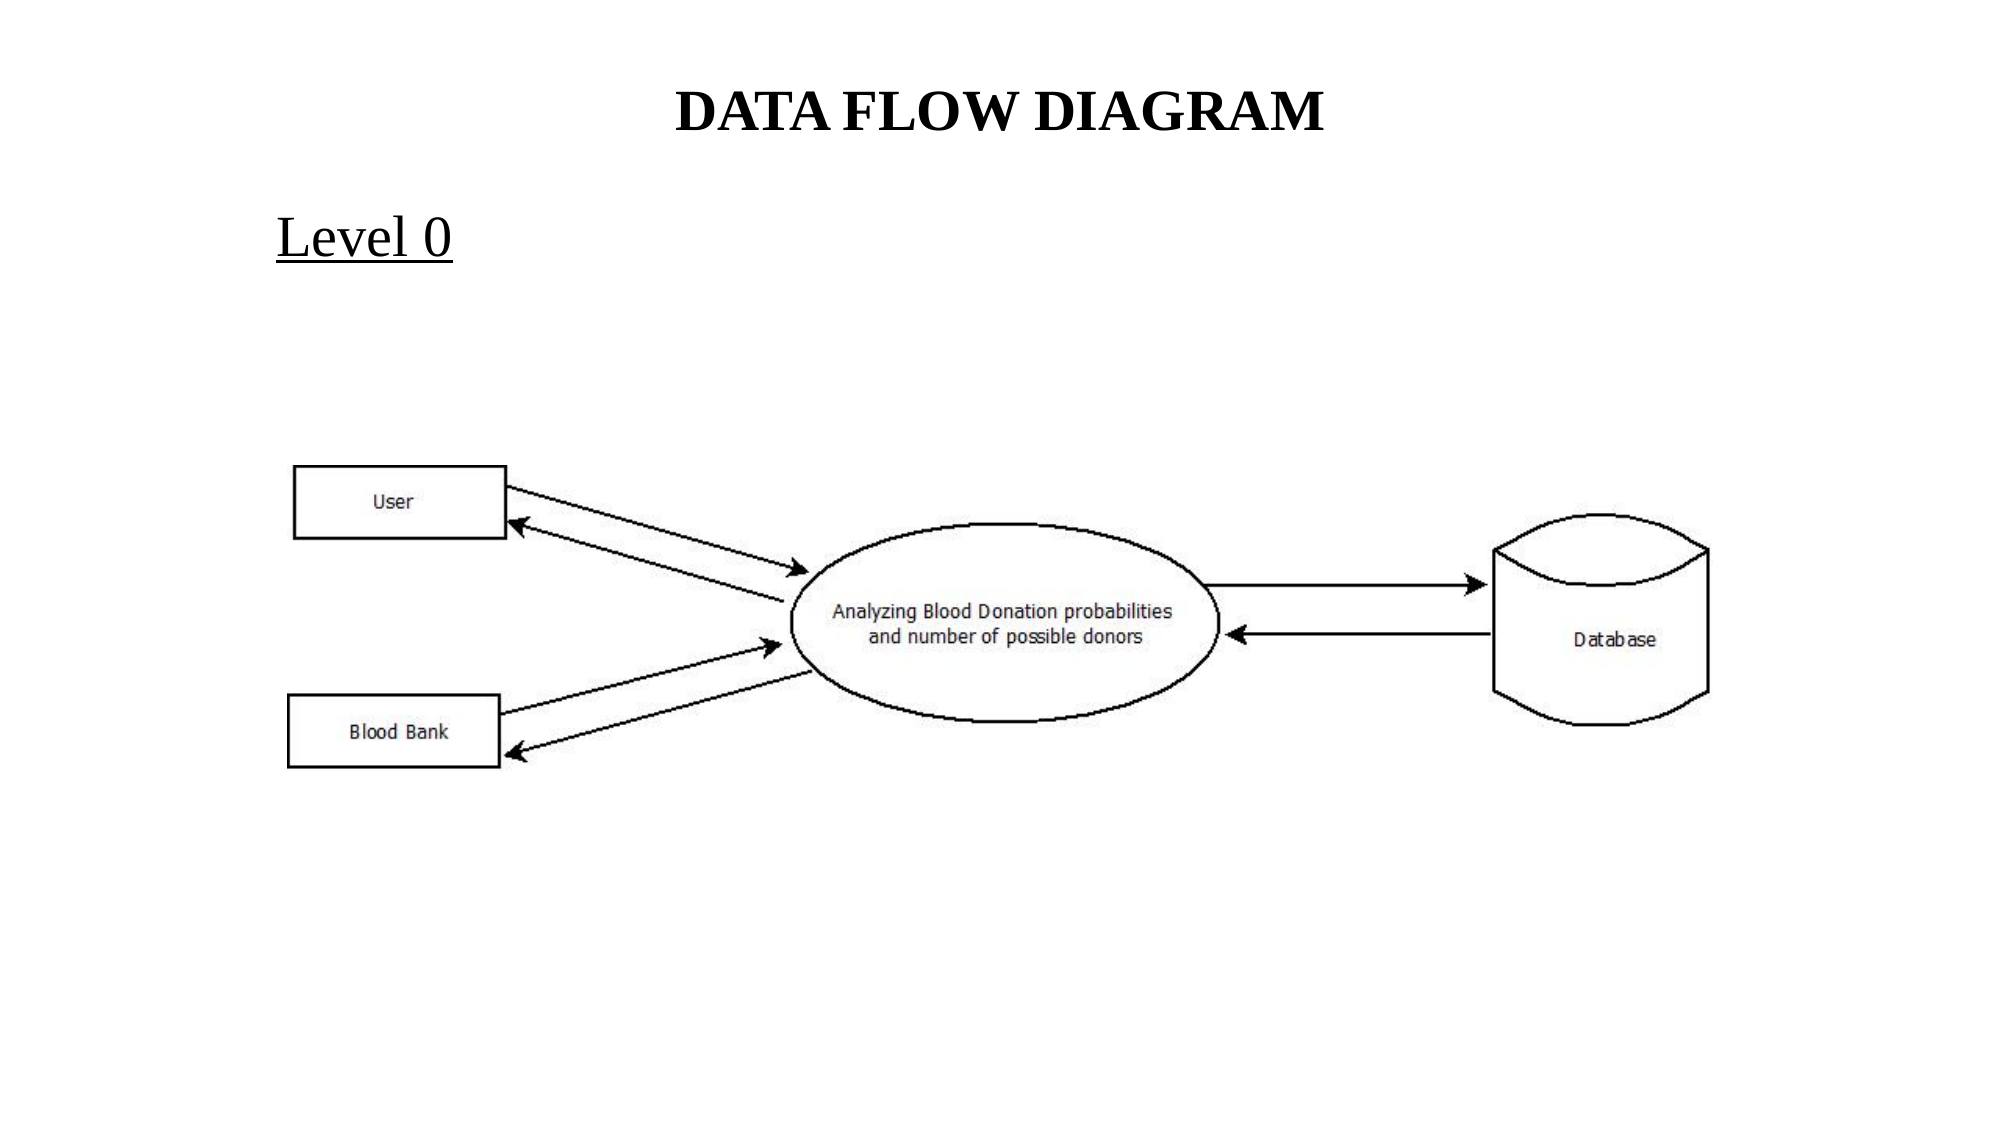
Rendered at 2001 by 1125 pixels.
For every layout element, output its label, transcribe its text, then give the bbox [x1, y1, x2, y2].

title DATA FLOW DIAGRAM [137, 3, 1863, 221]
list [287, 465, 1713, 772]
text_box Level 0 [261, 190, 468, 276]
